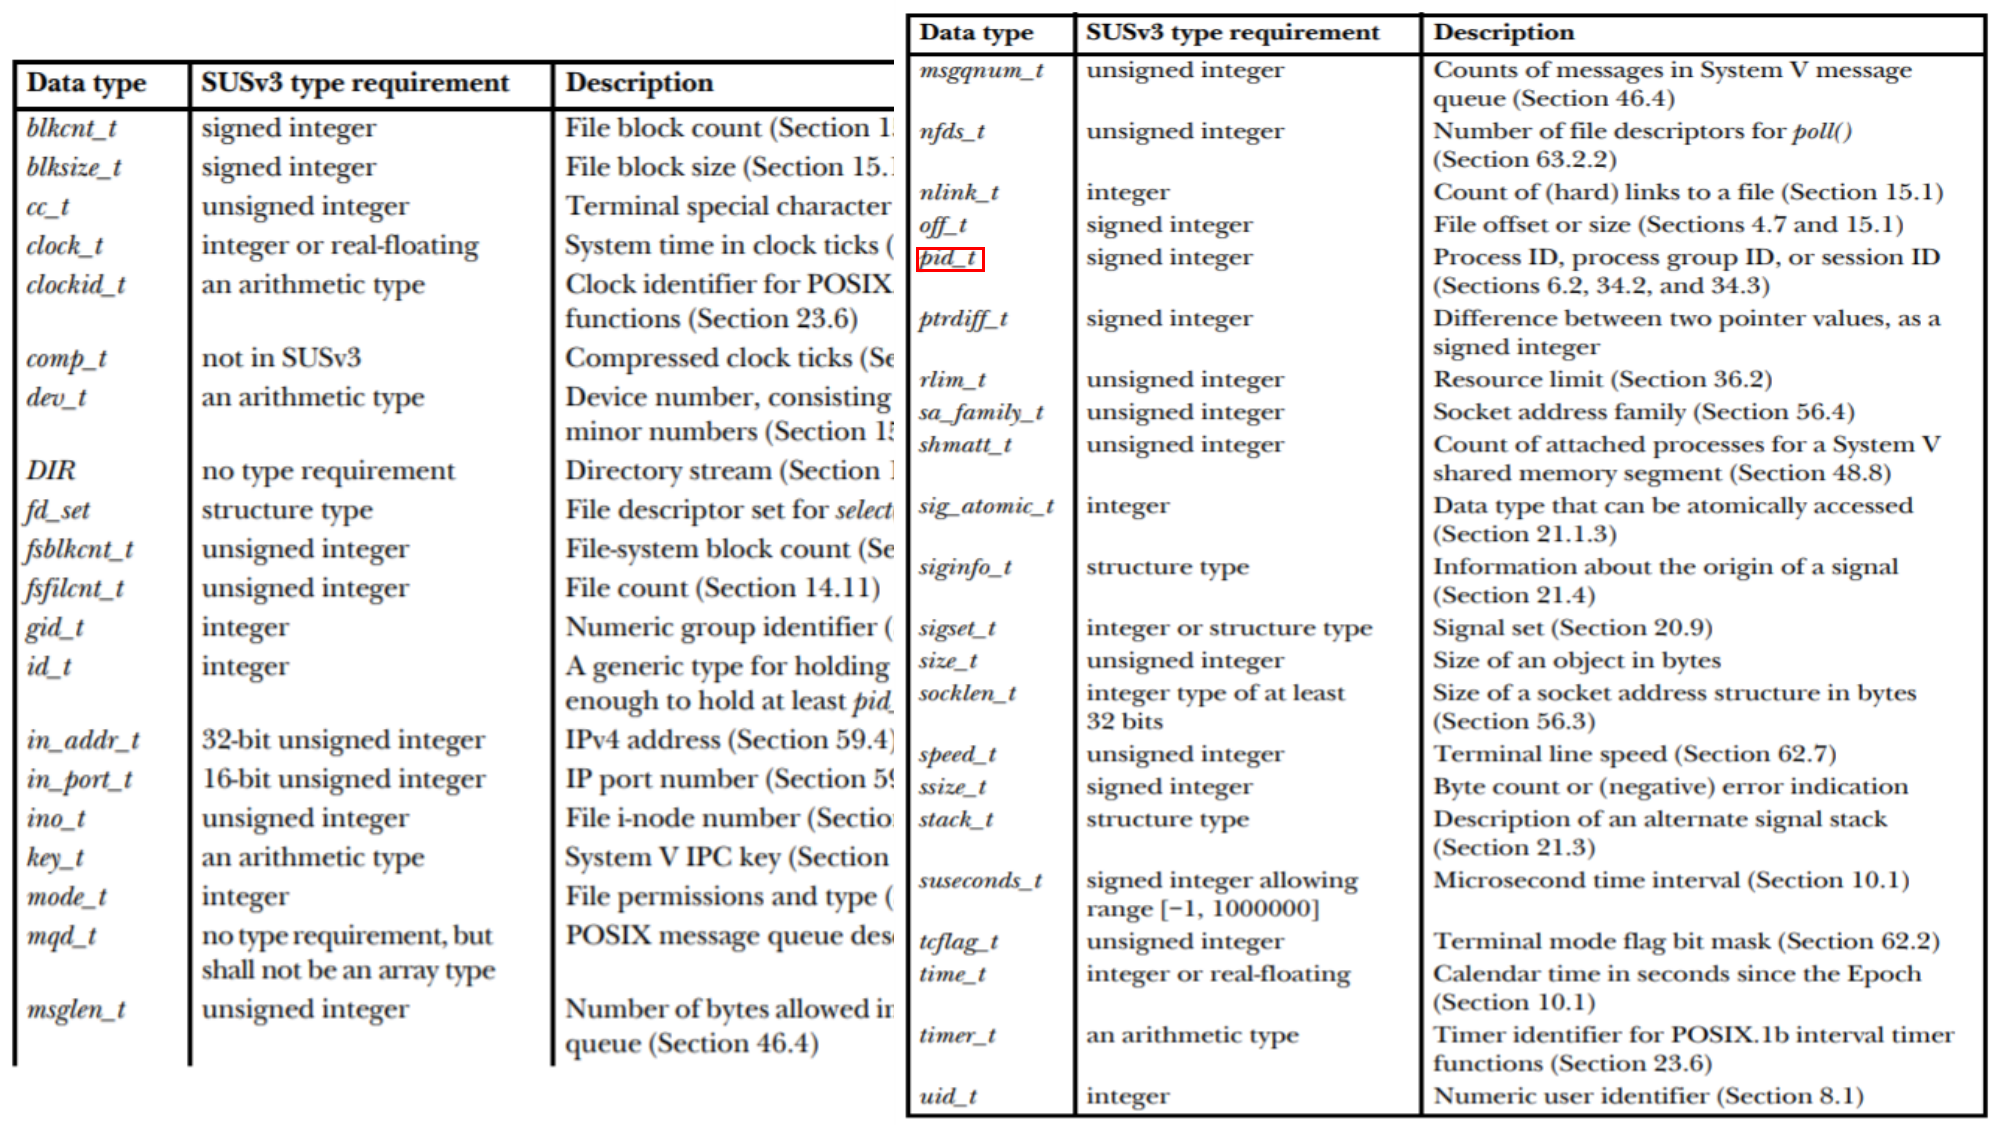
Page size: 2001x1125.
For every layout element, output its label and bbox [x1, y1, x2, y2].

text_box [894, 0, 2000, 1125]
picture [0, 46, 894, 1094]
